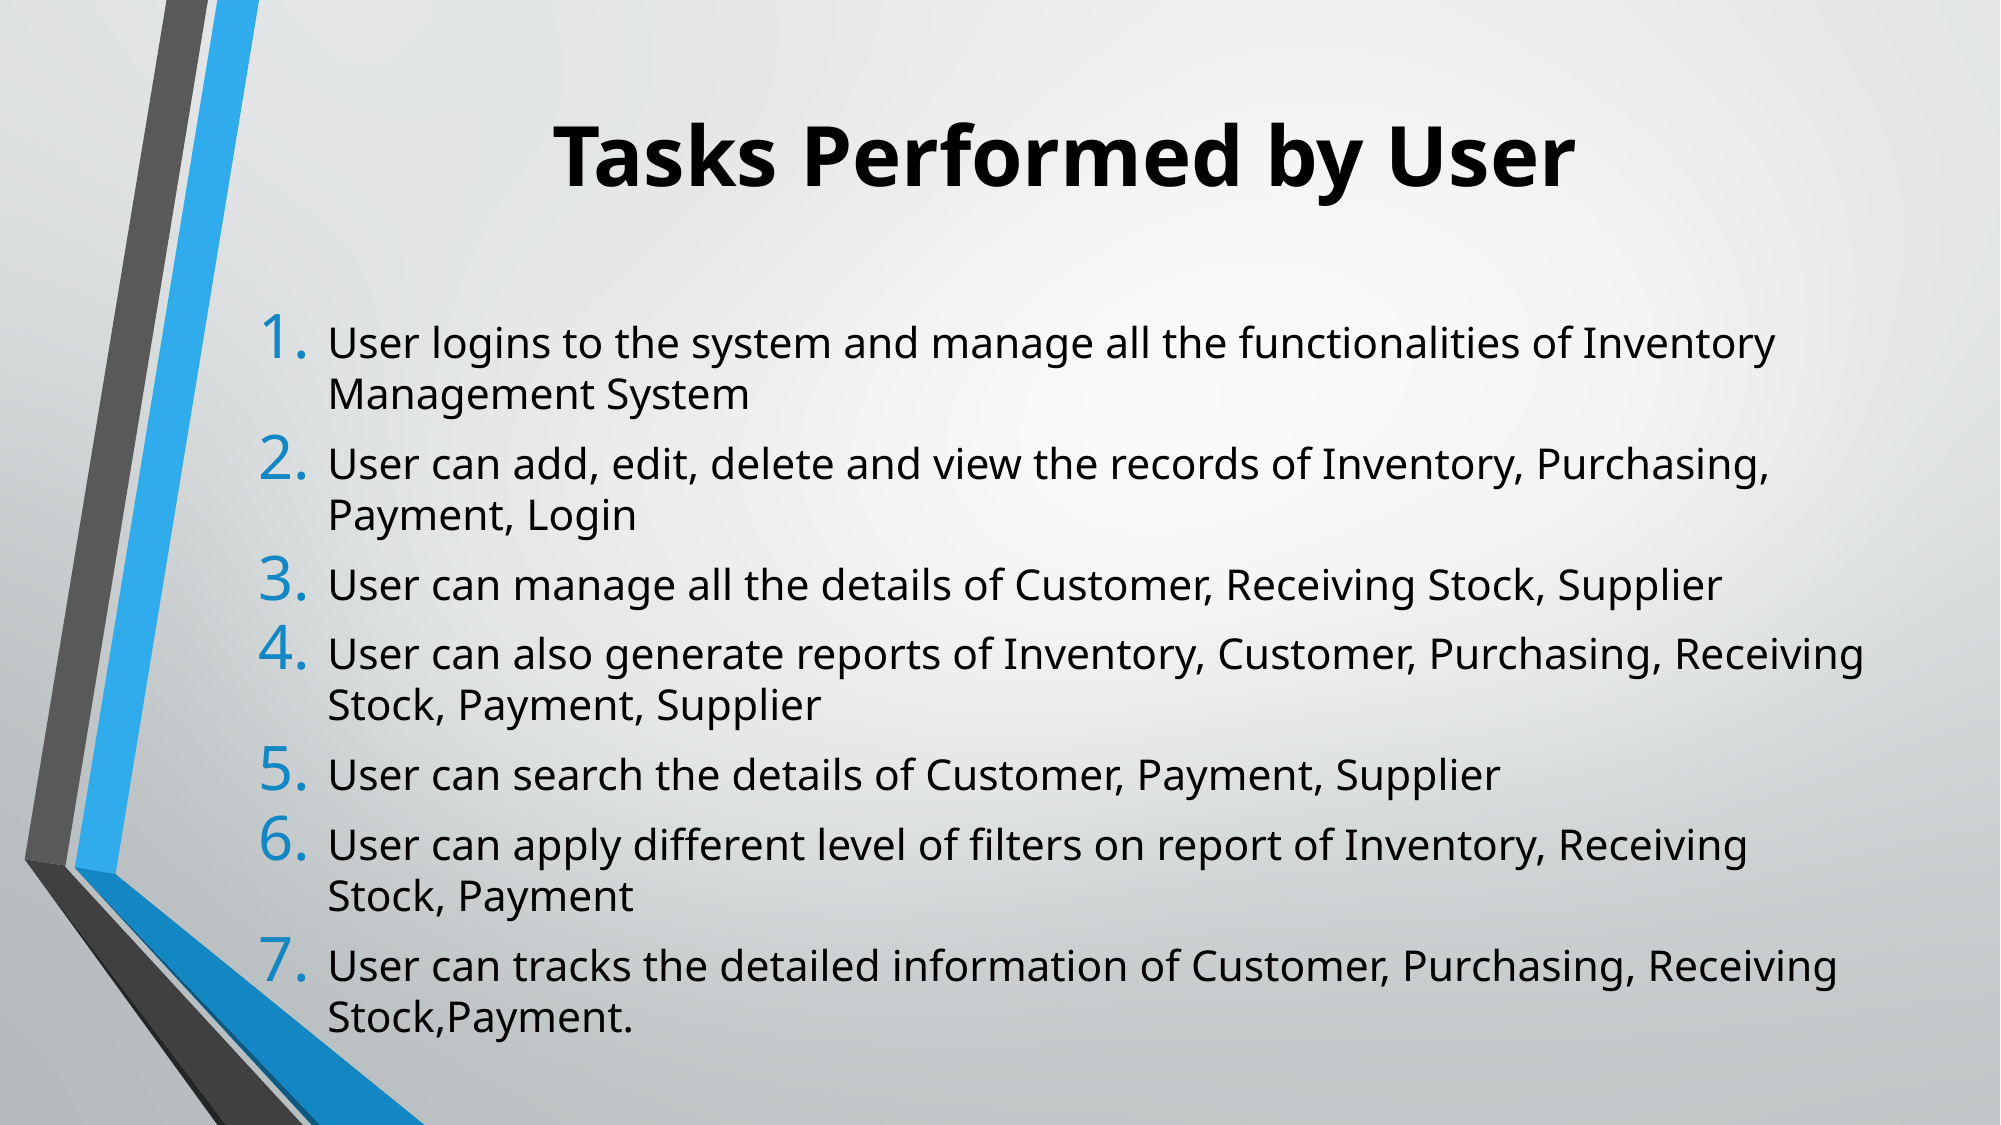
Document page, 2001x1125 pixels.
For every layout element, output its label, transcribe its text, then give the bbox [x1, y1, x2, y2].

list User logins to the system and manage all the functionalities of Inventory Management System User can add, edit, delete and view the records of Inventory, Purchasing, Payment, Login User can manage all the details of Customer, Receiving Stock, Supplier User can also generate reports of Inventory, Customer, Purchasing, Receiving Stock, Payment, Supplier User can search the details of Customer, Payment, Supplier User can apply different level of filters on report of Inventory, Receiving Stock, Payment User can tracks the detailed information of Customer, Purchasing, Receiving Stock,Payment. [243, 306, 1887, 1050]
title Tasks Performed by User [243, 0, 1887, 306]
